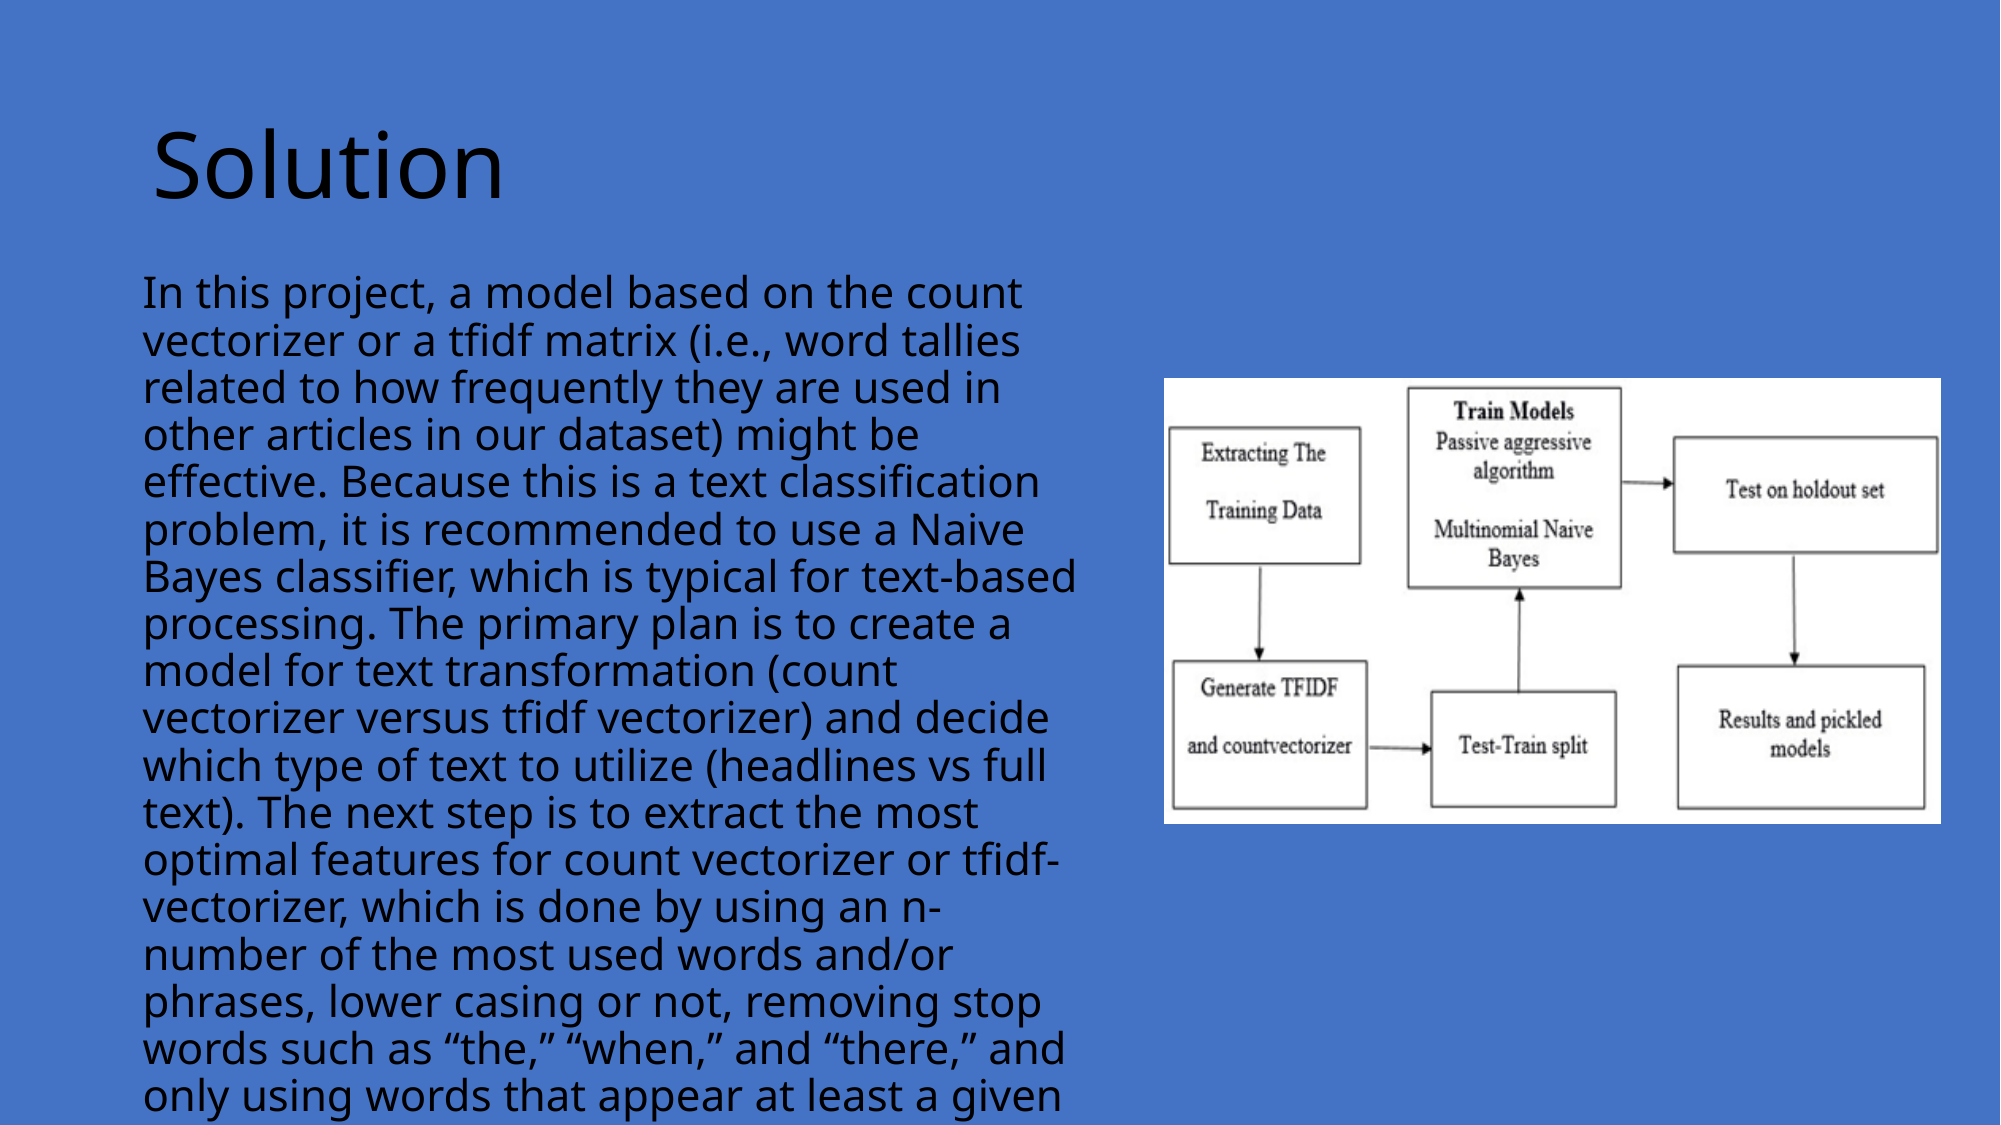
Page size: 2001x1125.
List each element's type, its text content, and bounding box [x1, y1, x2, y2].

list In this project, a model based on the count vectorizer or a tfidf matrix (i.e., word tallies related to how frequently they are used in other articles in our dataset) might be effective. Because this is a text classification problem, it is recommended to use a Naive Bayes classifier, which is typical for text-based processing. The primary plan is to create a model for text transformation (count vectorizer versus tfidf vectorizer) and decide which type of text to utilize (headlines vs full text). The next step is to extract the most optimal features for count vectorizer or tfidf-vectorizer, which is done by using an n-number of the most used words and/or phrases, lower casing or not, removing stop words such as “the,” “when,” and “there,” and only using words that appear at least a given number of times in each text dataset. [127, 263, 1114, 1057]
picture [1164, 378, 1941, 824]
title Solution [137, 59, 1863, 278]
